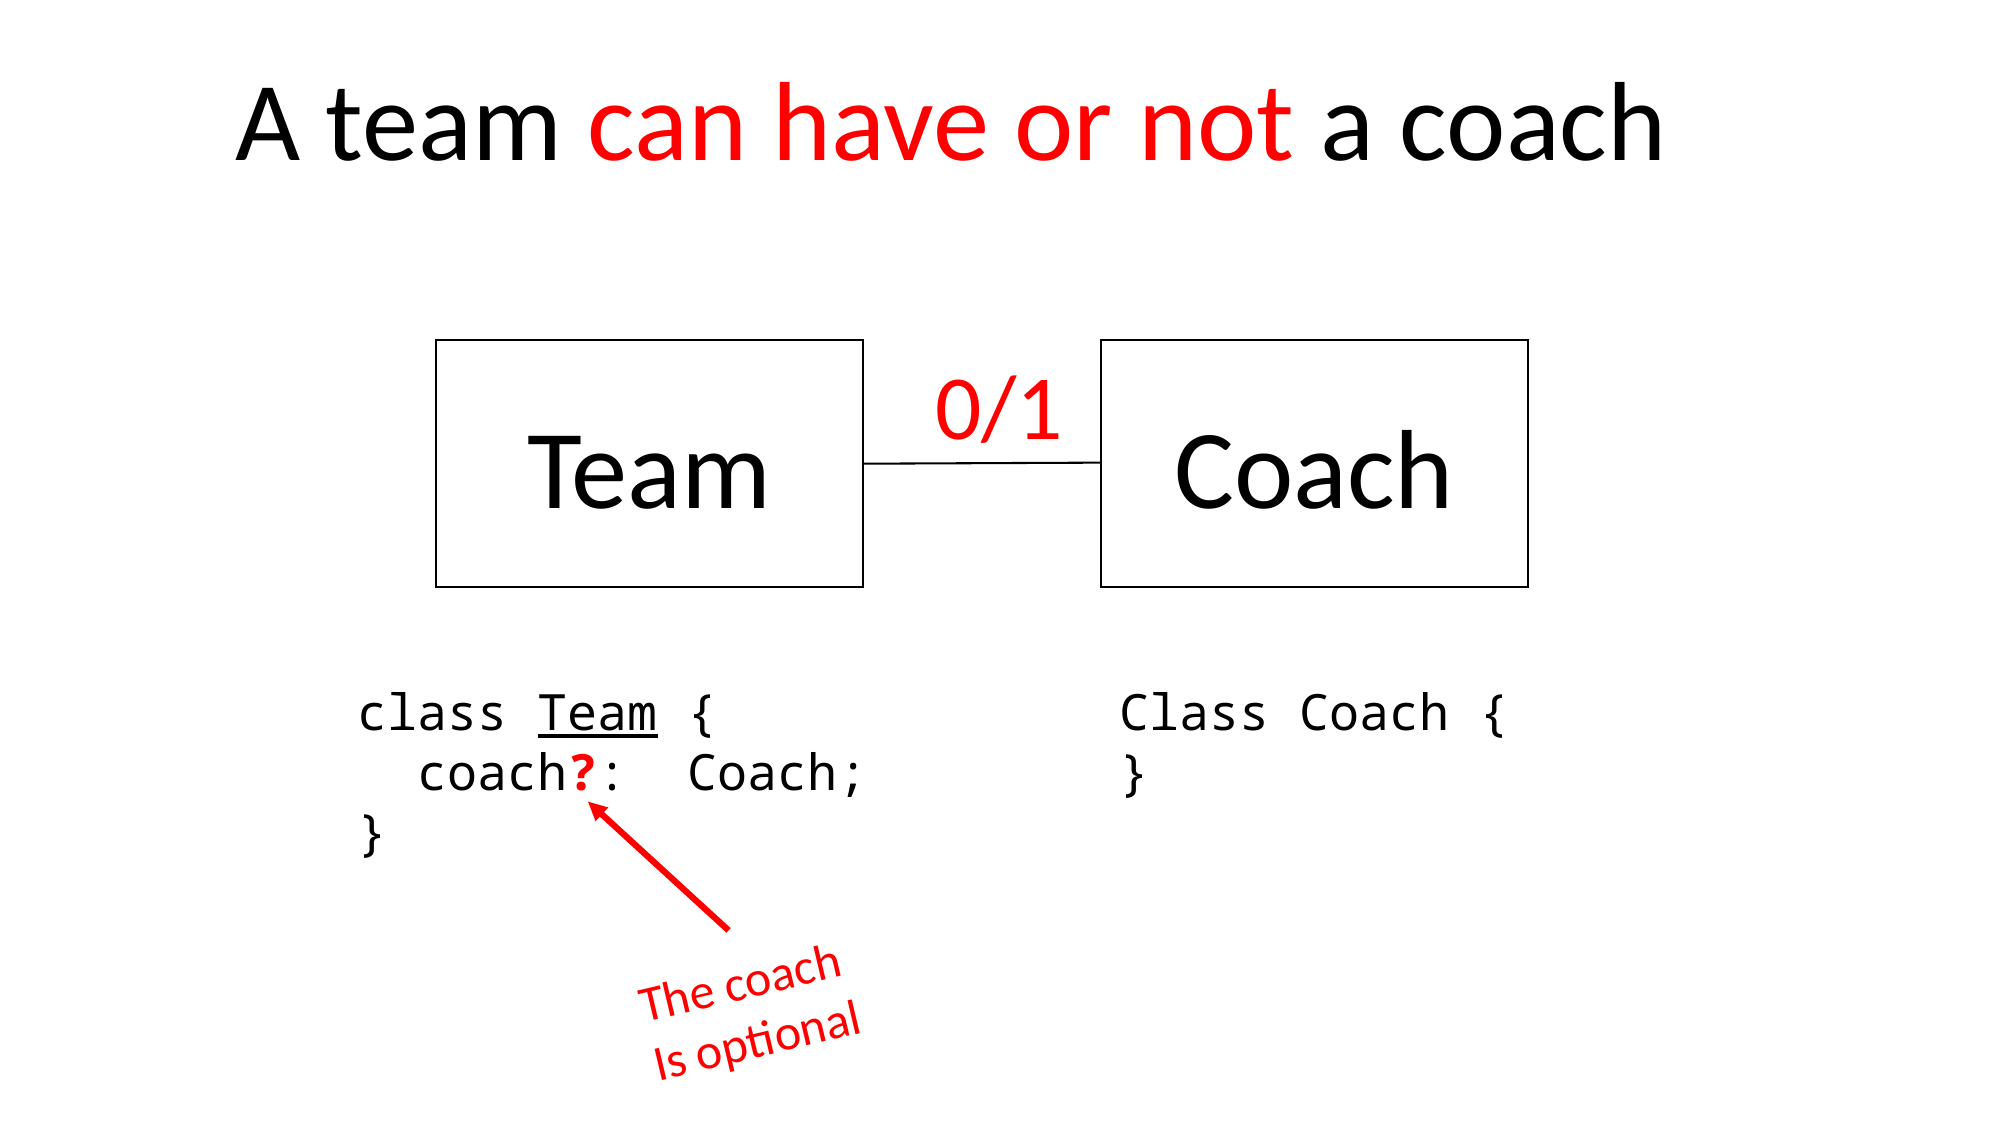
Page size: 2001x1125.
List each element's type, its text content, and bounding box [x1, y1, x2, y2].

text_box Team [435, 339, 864, 588]
text_box class Team { coach?: Coach; } [342, 672, 1040, 928]
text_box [588, 801, 729, 931]
text_box The coach Is optional [616, 915, 883, 1102]
text_box 0/1 [920, 340, 1079, 462]
text_box Coach [1100, 339, 1529, 588]
text_box Class Coach { } [1104, 672, 1524, 868]
text_box A team can have or not a coach [220, 40, 1682, 191]
